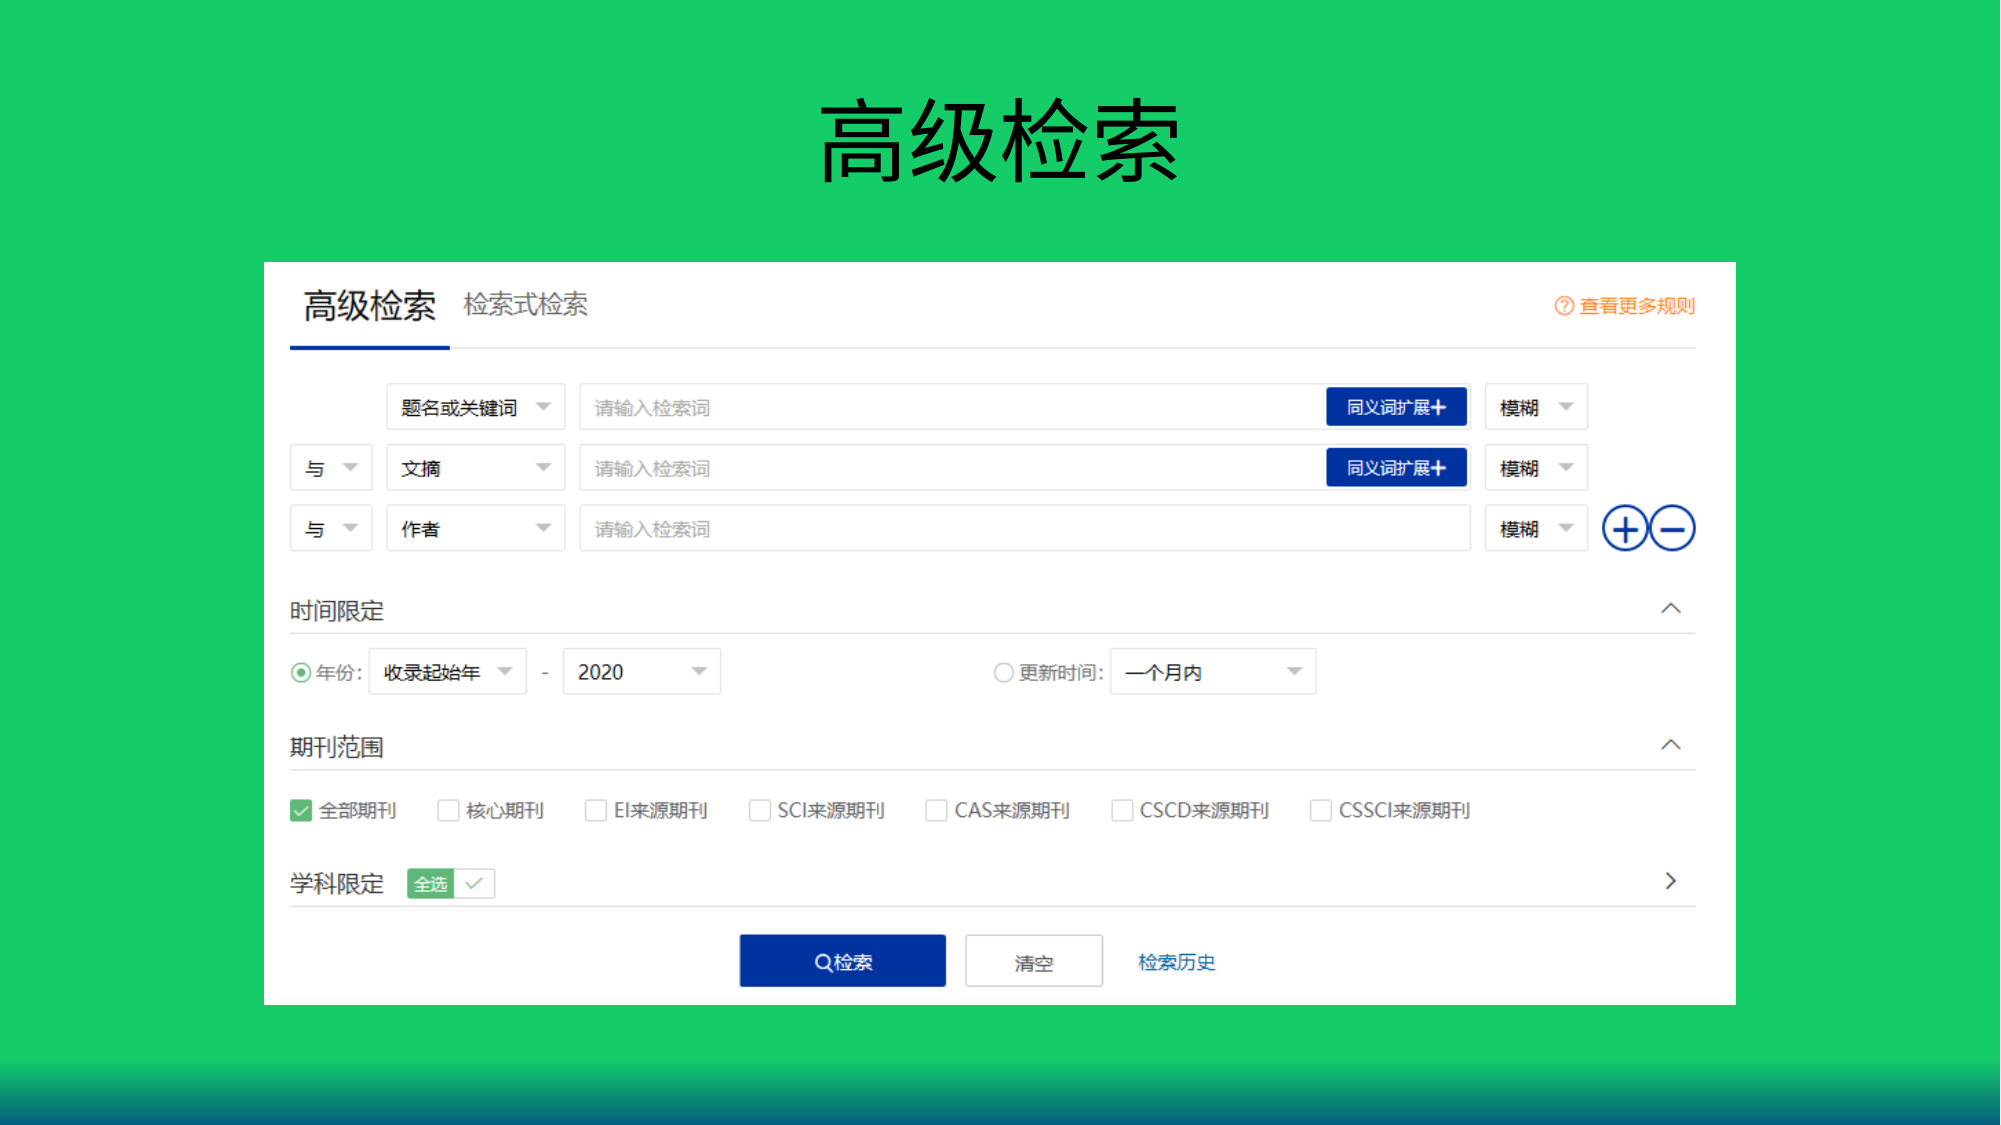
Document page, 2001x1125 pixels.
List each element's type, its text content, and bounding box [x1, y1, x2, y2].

title 高级检索 [99, 44, 1901, 233]
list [264, 262, 1736, 1005]
